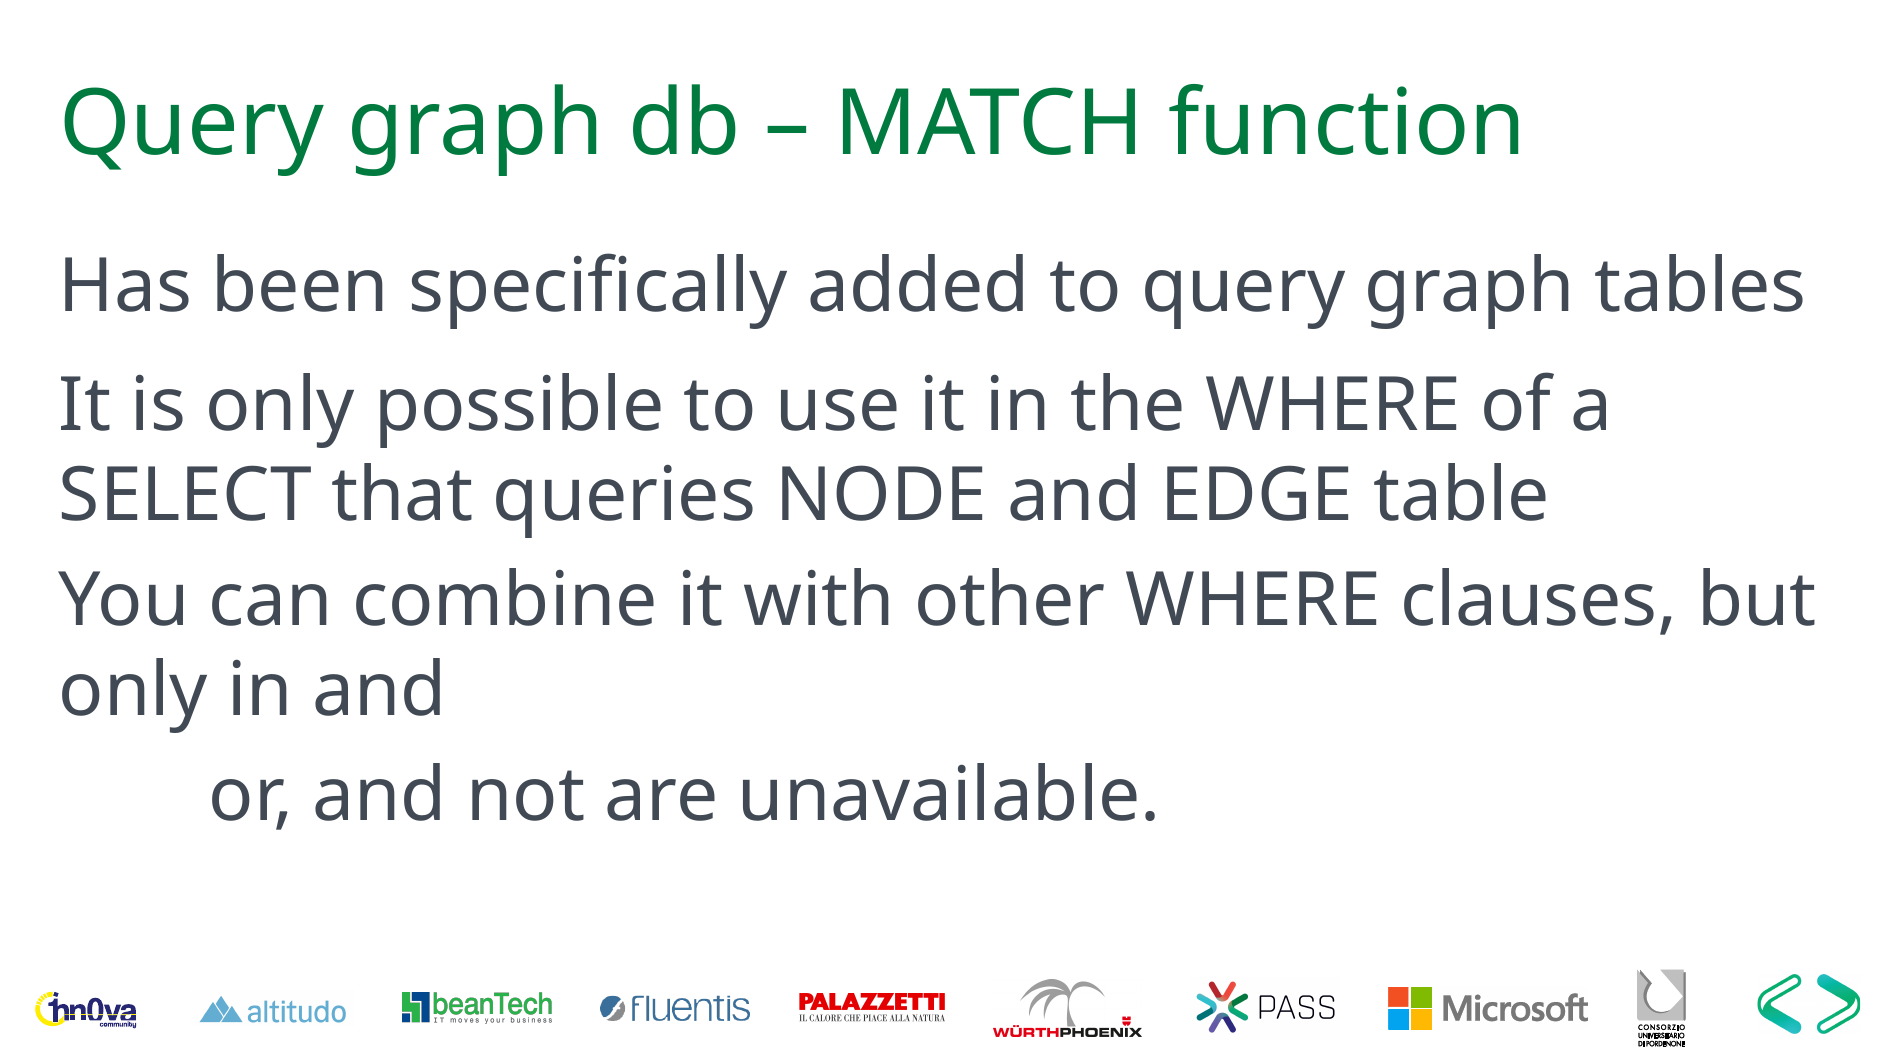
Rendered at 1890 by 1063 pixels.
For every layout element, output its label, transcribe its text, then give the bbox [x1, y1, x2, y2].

picture [402, 992, 552, 1024]
title Query graph db – MATCH function [59, 59, 1831, 178]
picture [600, 992, 750, 1024]
list Has been specifically added to query graph tables It is only possible to use it in the WHERE of a SELECT that queries NODE and EDGE table You can combine it with other WHERE clauses, but only in and or, and not are unavailable. [59, 236, 1831, 952]
picture [799, 993, 945, 1023]
picture [1191, 977, 1340, 1040]
picture [993, 979, 1142, 1037]
